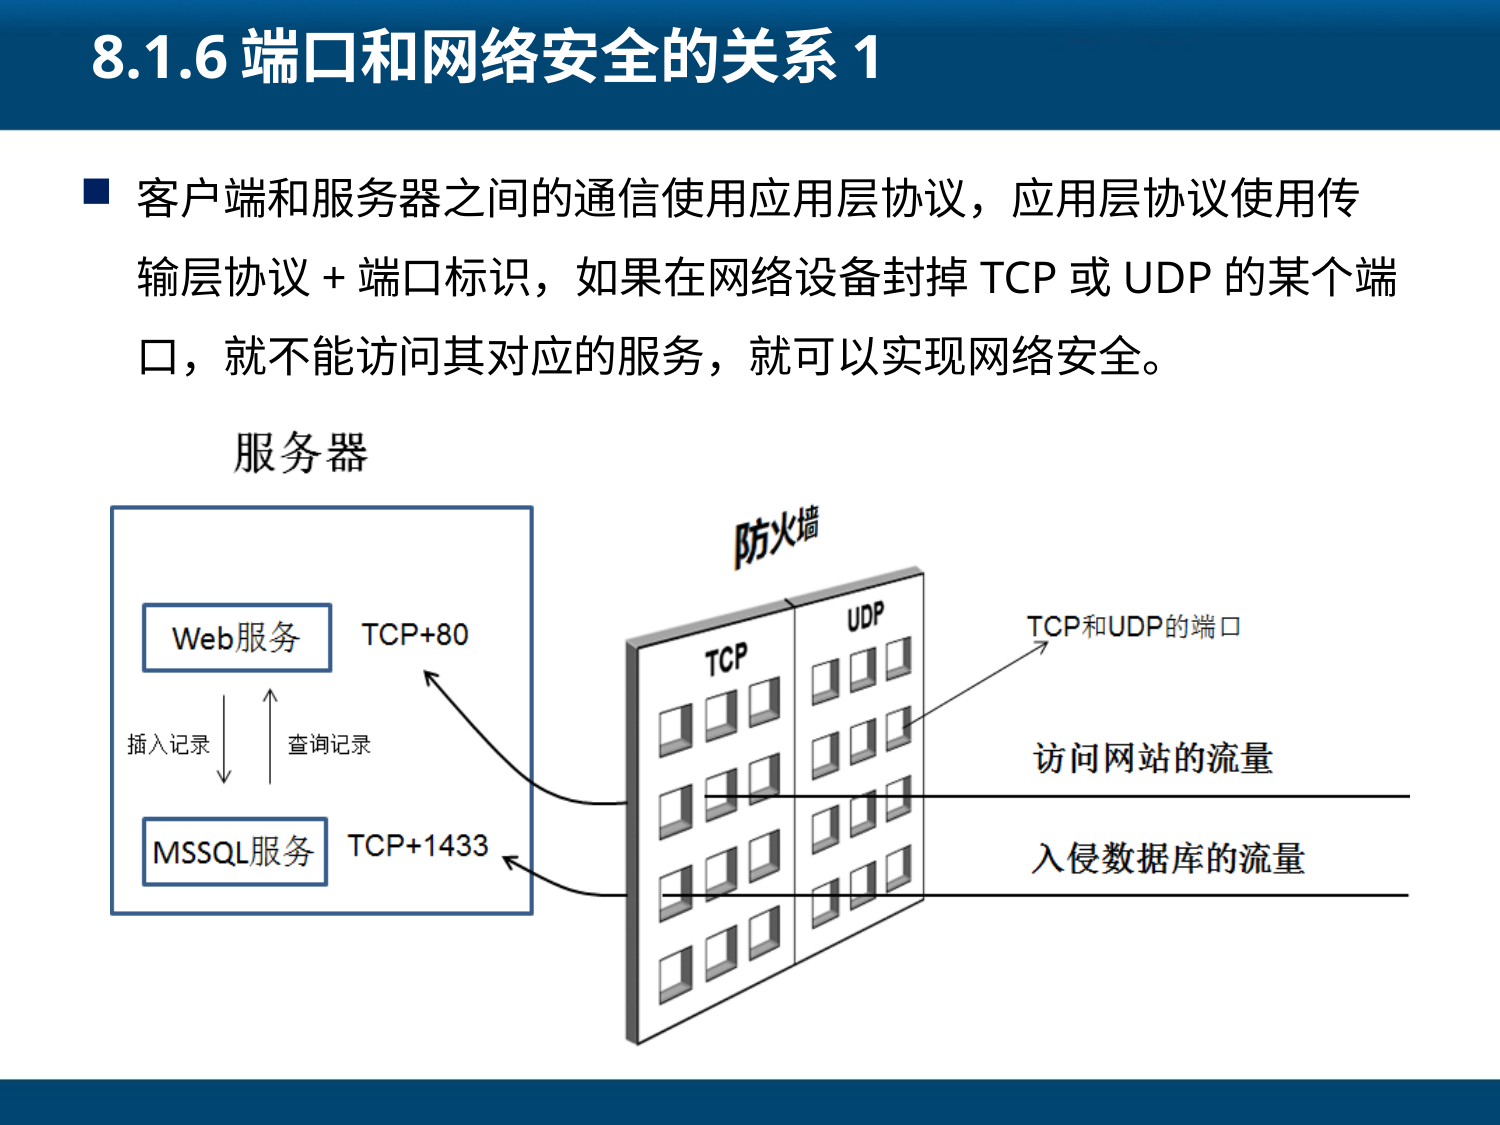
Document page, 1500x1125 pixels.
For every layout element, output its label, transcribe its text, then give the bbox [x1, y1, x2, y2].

list 客户端和服务器之间的通信使用应用层协议，应用层协议使用传输层协议+端口标识，如果在网络设备封掉TCP或UDP的某个端口，就不能访问其对应的服务，就可以实现网络安全。 [64, 137, 1415, 880]
title 8.1.6端口和网络安全的关系1 [76, 19, 1427, 100]
picture [0, 0, 1500, 1125]
